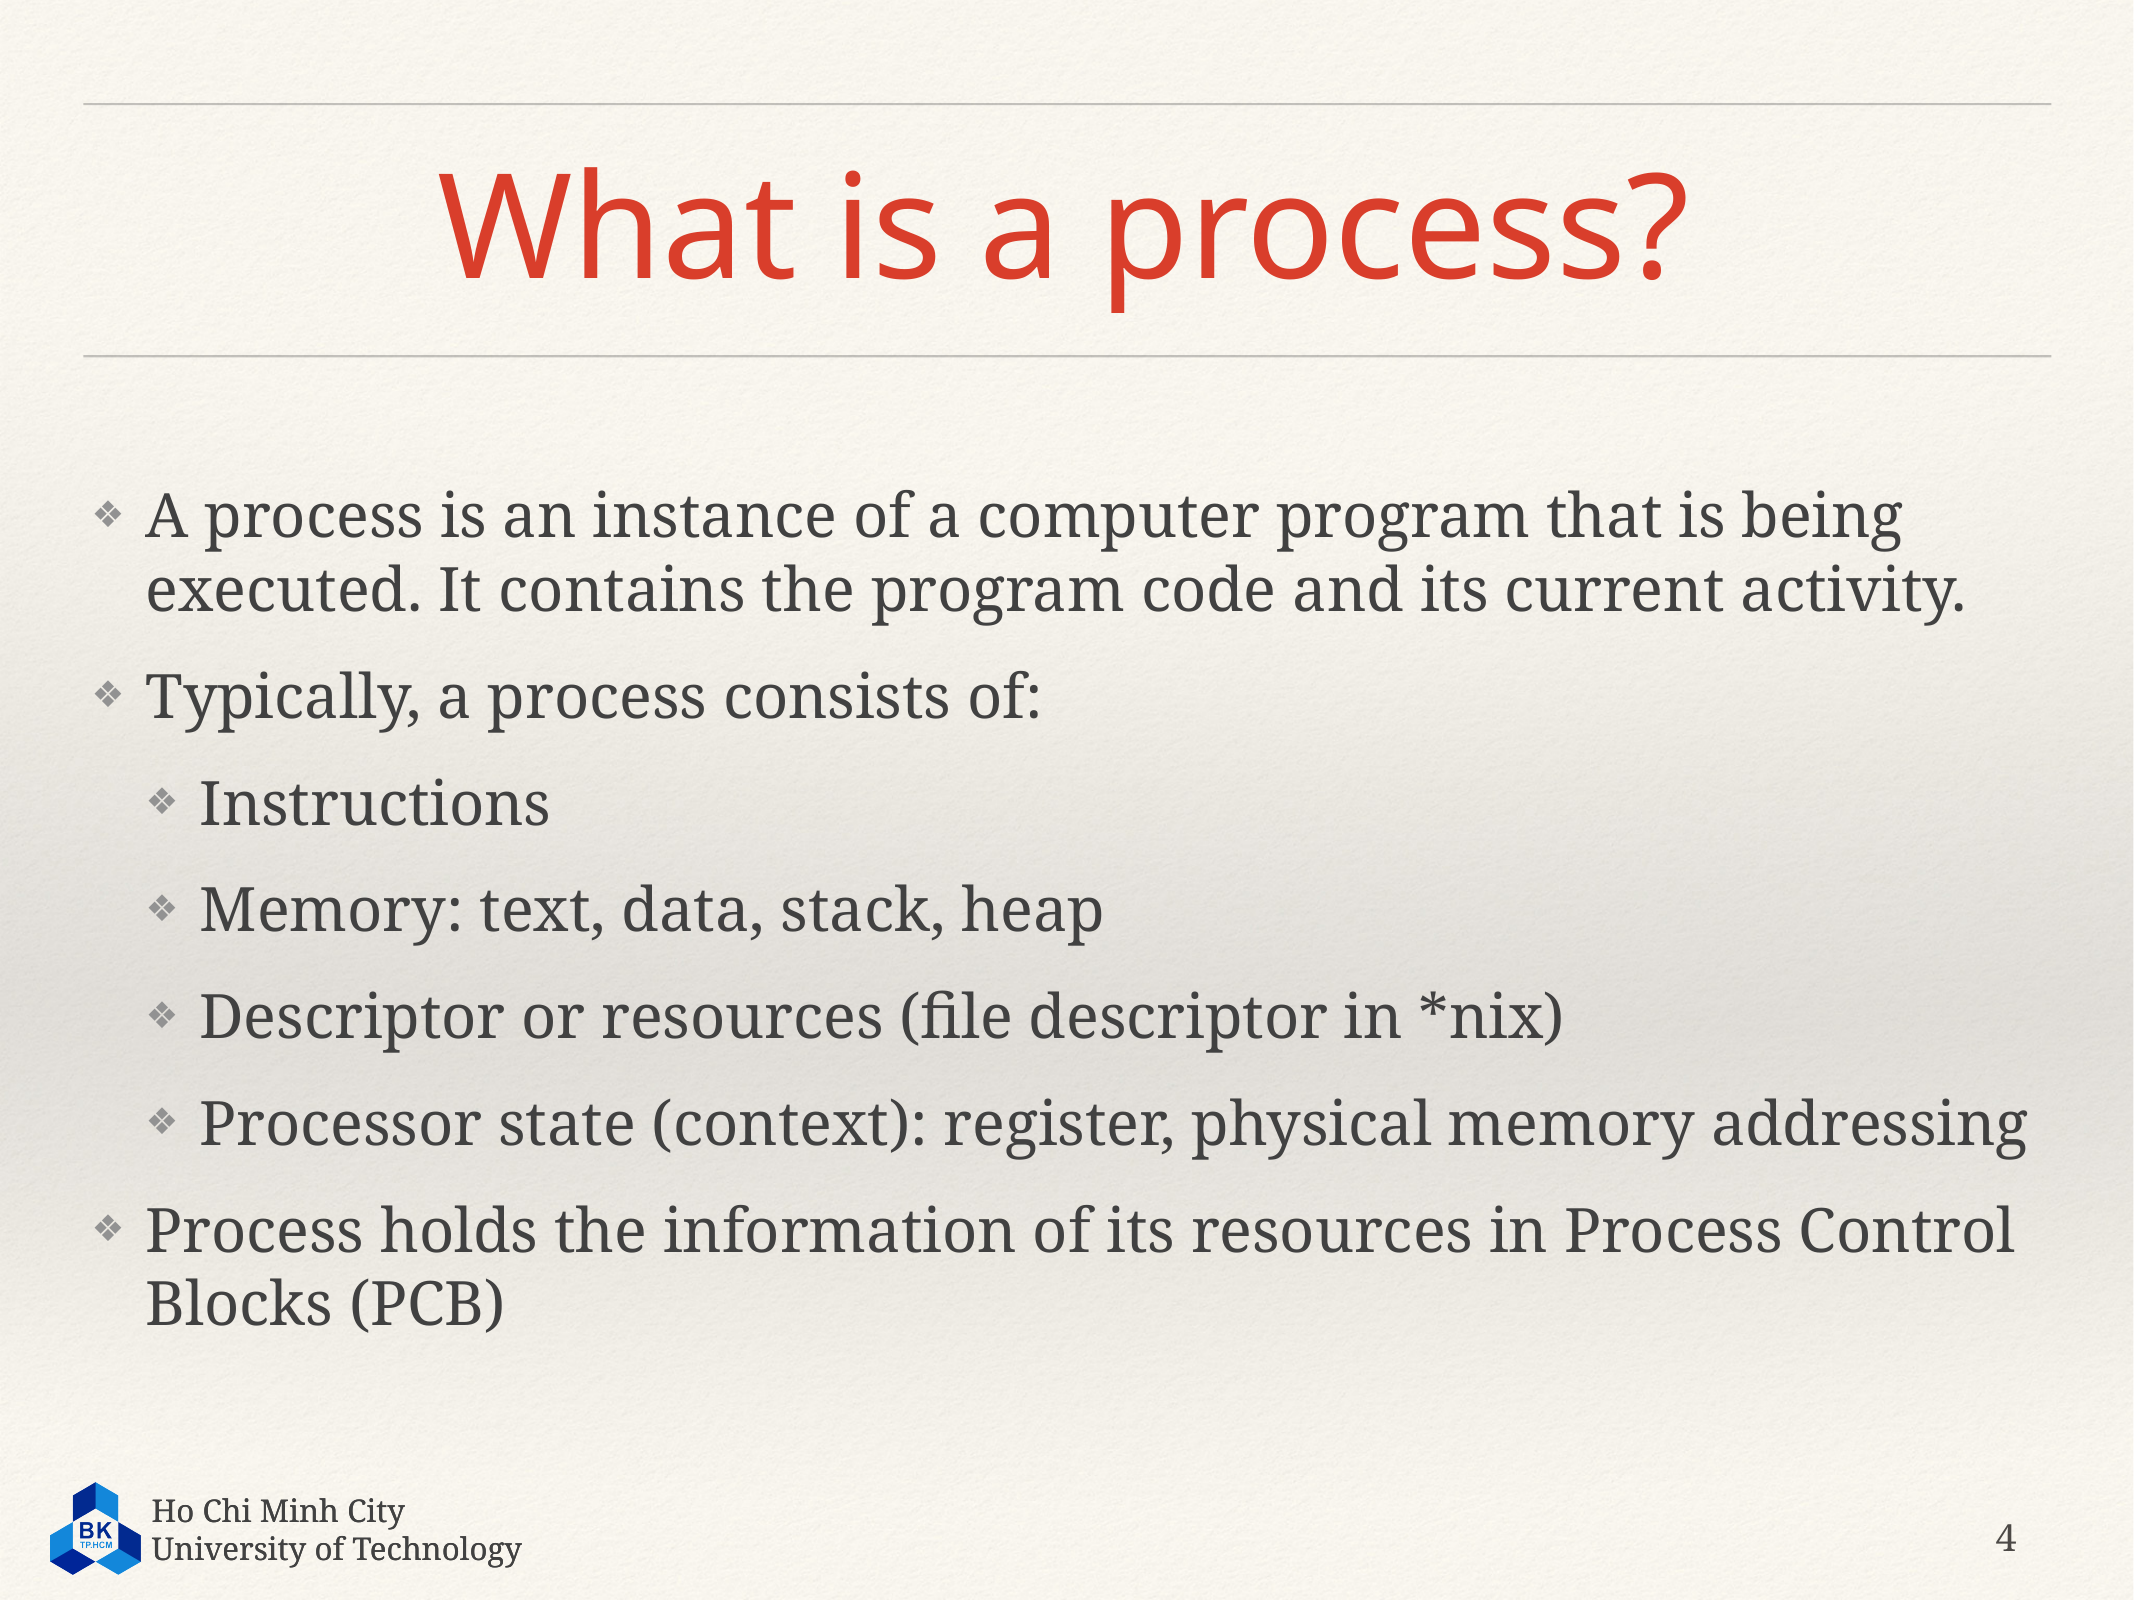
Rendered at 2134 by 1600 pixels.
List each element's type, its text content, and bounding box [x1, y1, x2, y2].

text_box Ho Chi Minh City University of Technology [143, 1482, 531, 1575]
list A process is an instance of a computer program that is being executed. It contains the program code and its current activity. Typically, a process consists of: Instructions Memory: text, data, stack, heap Descriptor or resources (file descriptor in *nix) Processor state (context): register, physical memory addressing Process holds the information of its resources in Process Control Blocks (PCB) [82, 430, 2051, 1384]
picture [0, 0, 2134, 1600]
title What is a process? [82, 130, 2051, 332]
slide_number 4 [1986, 1504, 2026, 1573]
